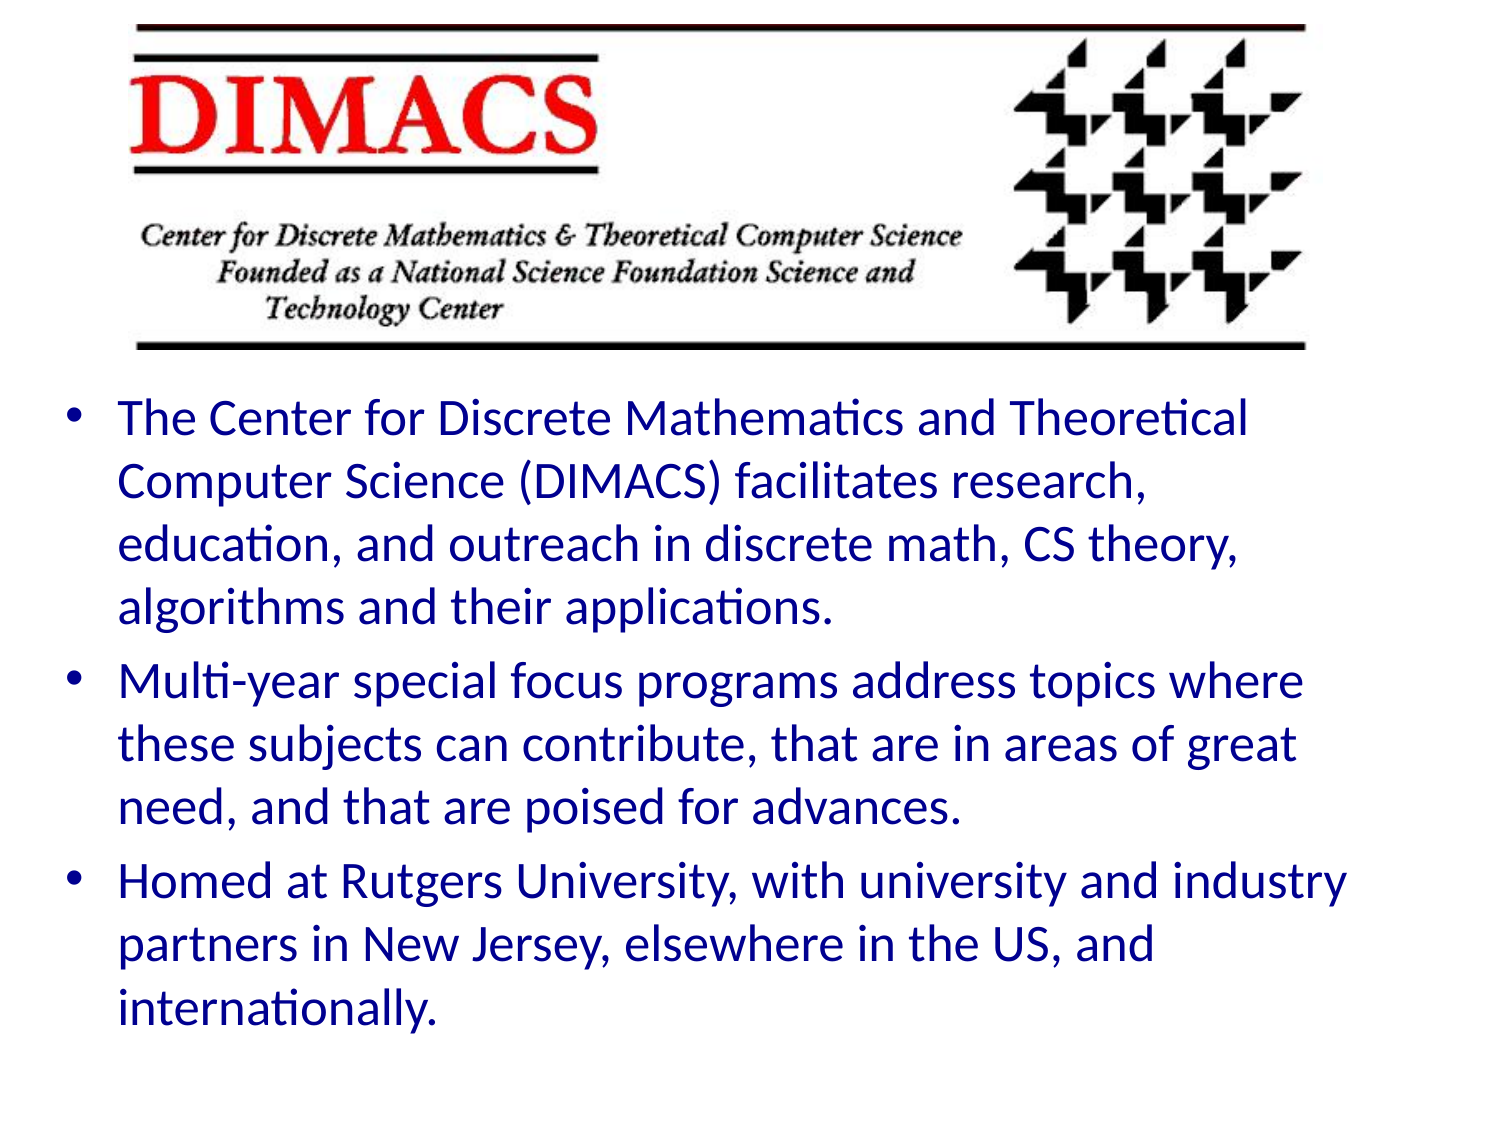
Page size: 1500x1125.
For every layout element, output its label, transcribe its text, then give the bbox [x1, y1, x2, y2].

list The Center for Discrete Mathematics and Theoretical Computer Science (DIMACS) facilitates research, education, and outreach in discrete math, CS theory, algorithms and their applications. Multi-year special focus programs address topics where these subjects can contribute, that are in areas of great need, and that are poised for advances. Homed at Rutgers University, with university and industry partners in New Jersey, elsewhere in the US, and internationally. [50, 375, 1400, 1050]
picture [128, 24, 1323, 351]
